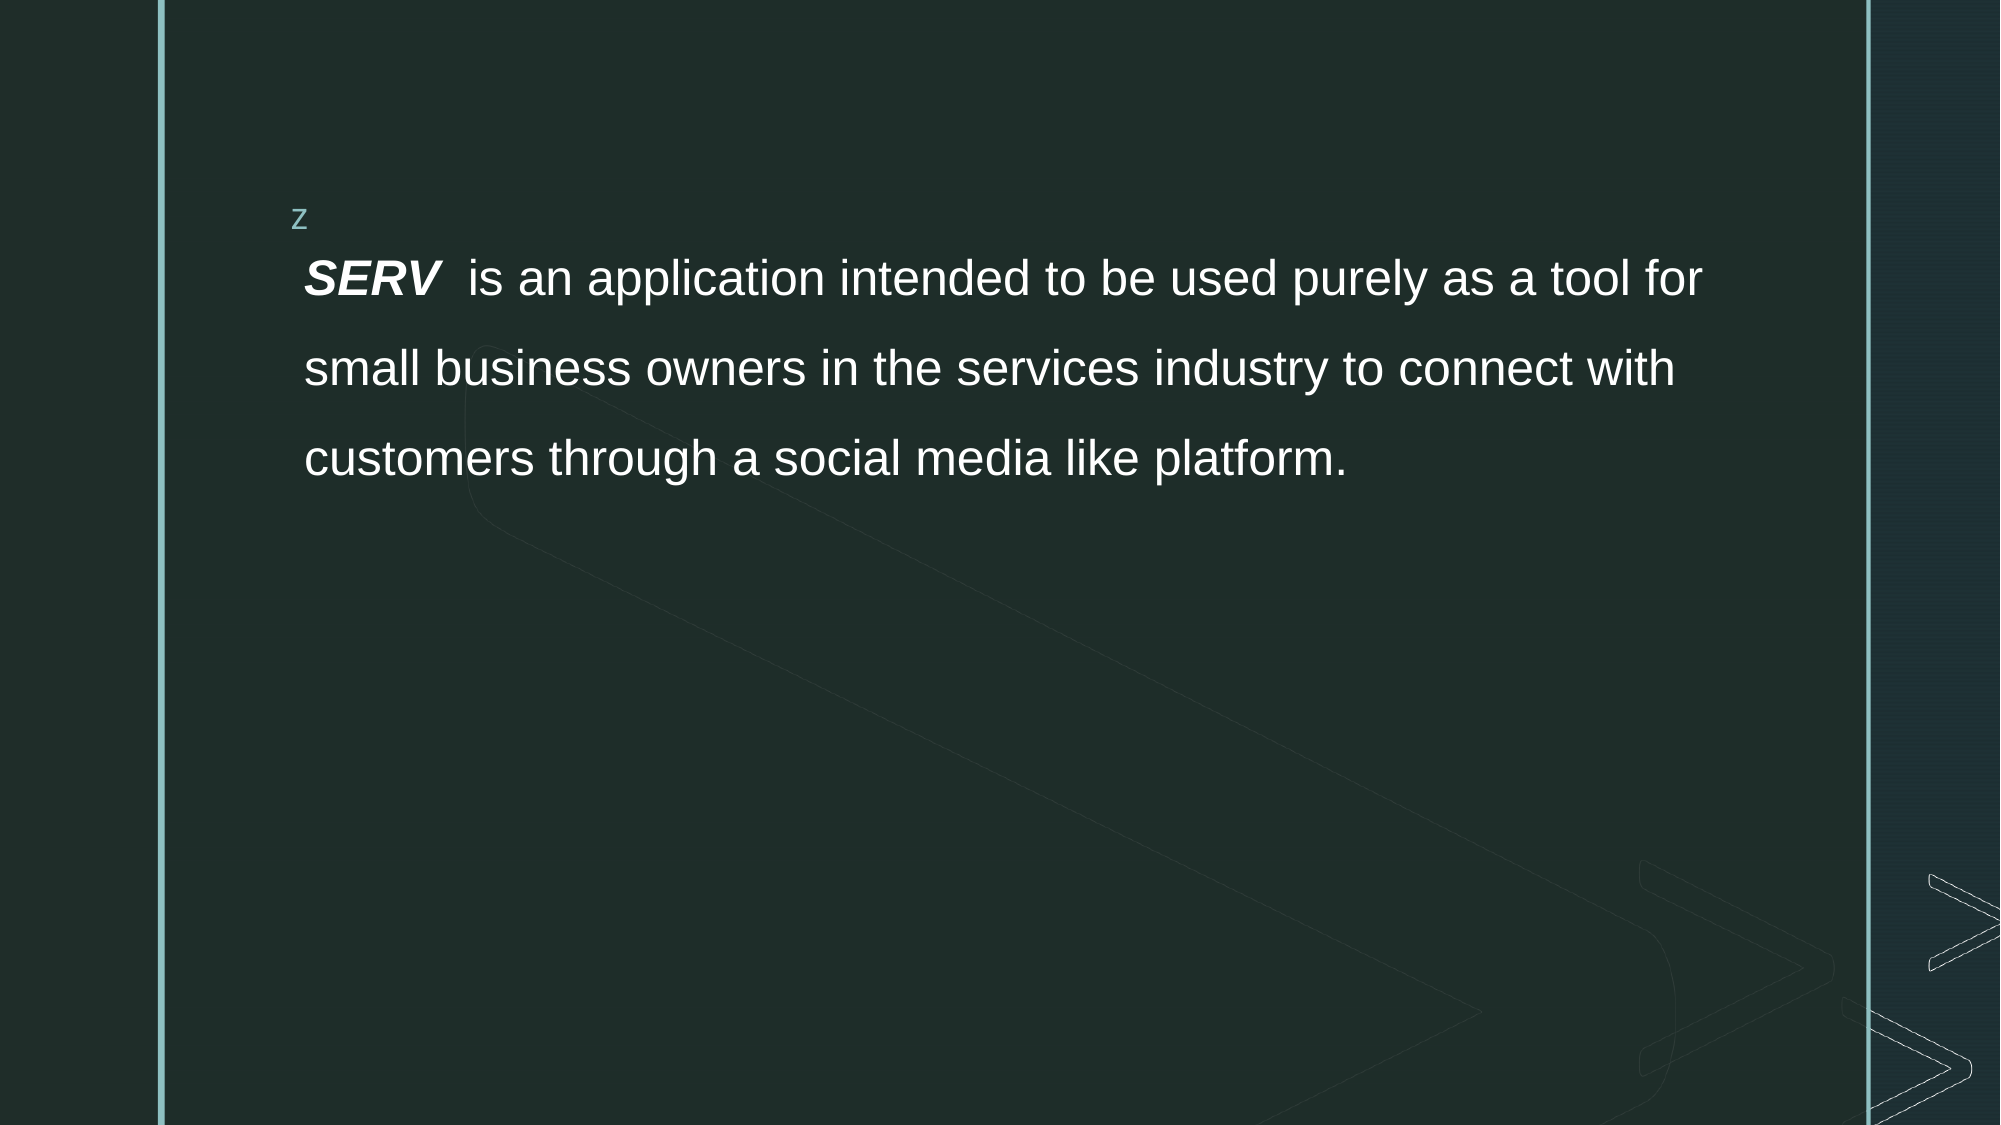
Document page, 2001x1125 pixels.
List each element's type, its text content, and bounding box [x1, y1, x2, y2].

picture [1871, 0, 2000, 1125]
list SERV is an application intended to be used purely as a tool for small business owners in the services industry to connect with customers through a social media like platform. [289, 207, 1743, 624]
